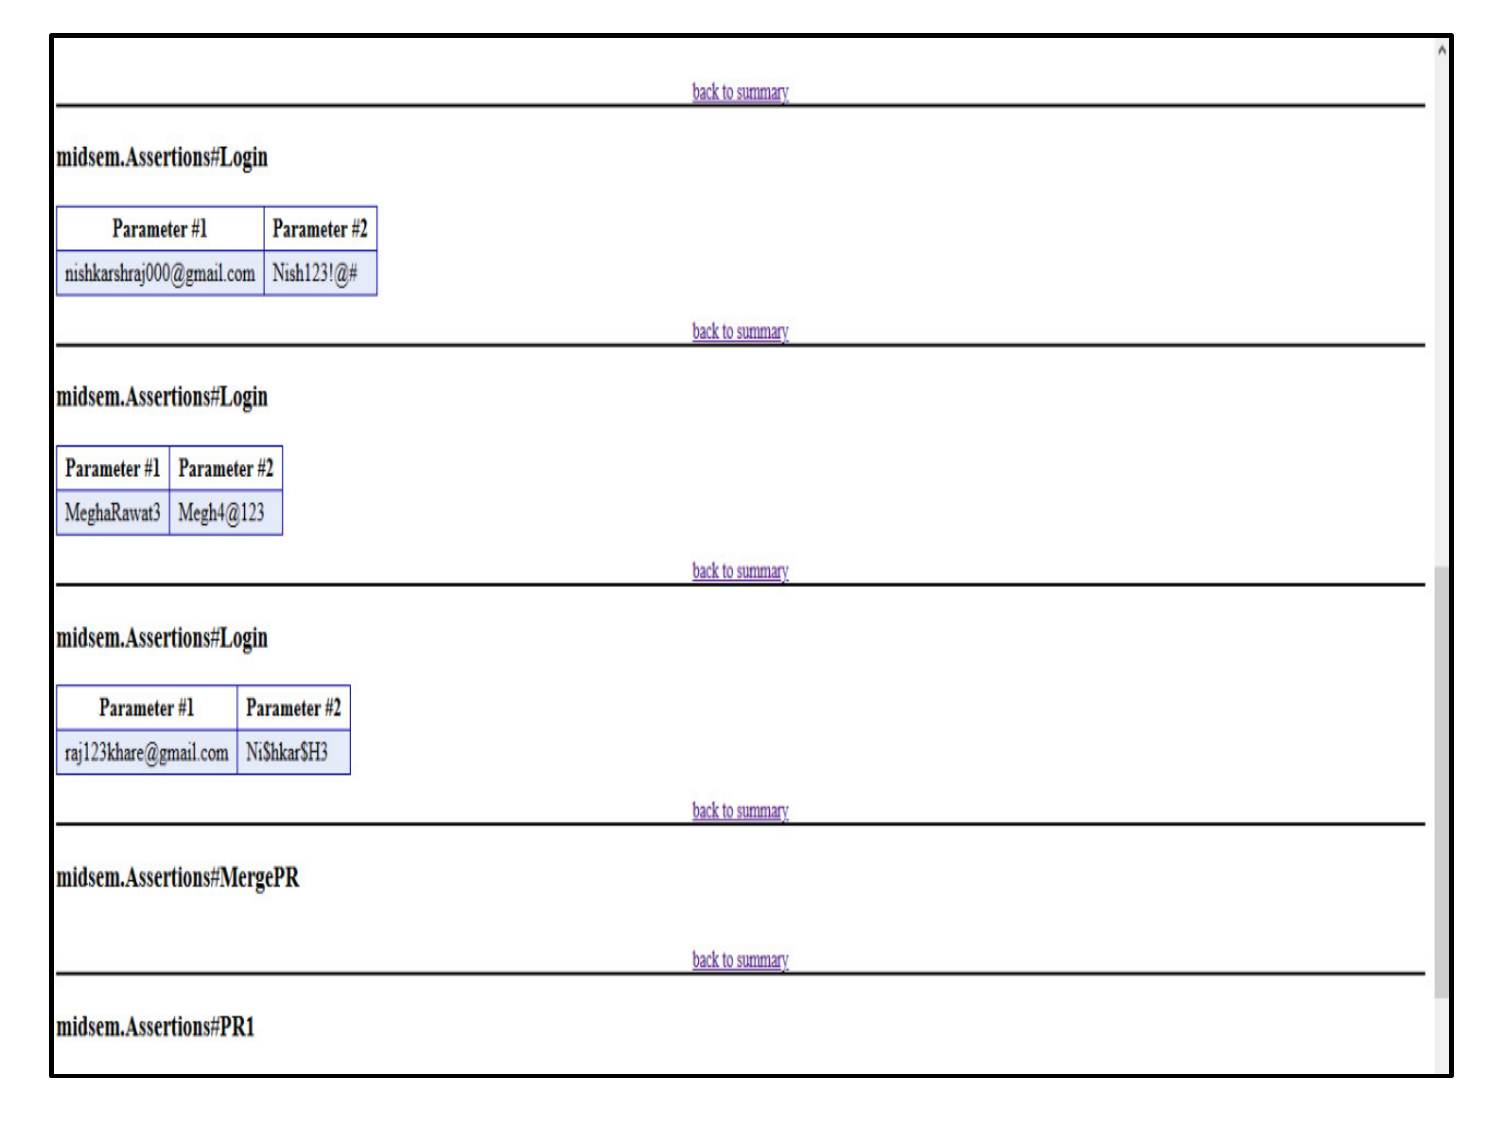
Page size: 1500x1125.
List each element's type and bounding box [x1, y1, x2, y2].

picture [53, 37, 1450, 1074]
